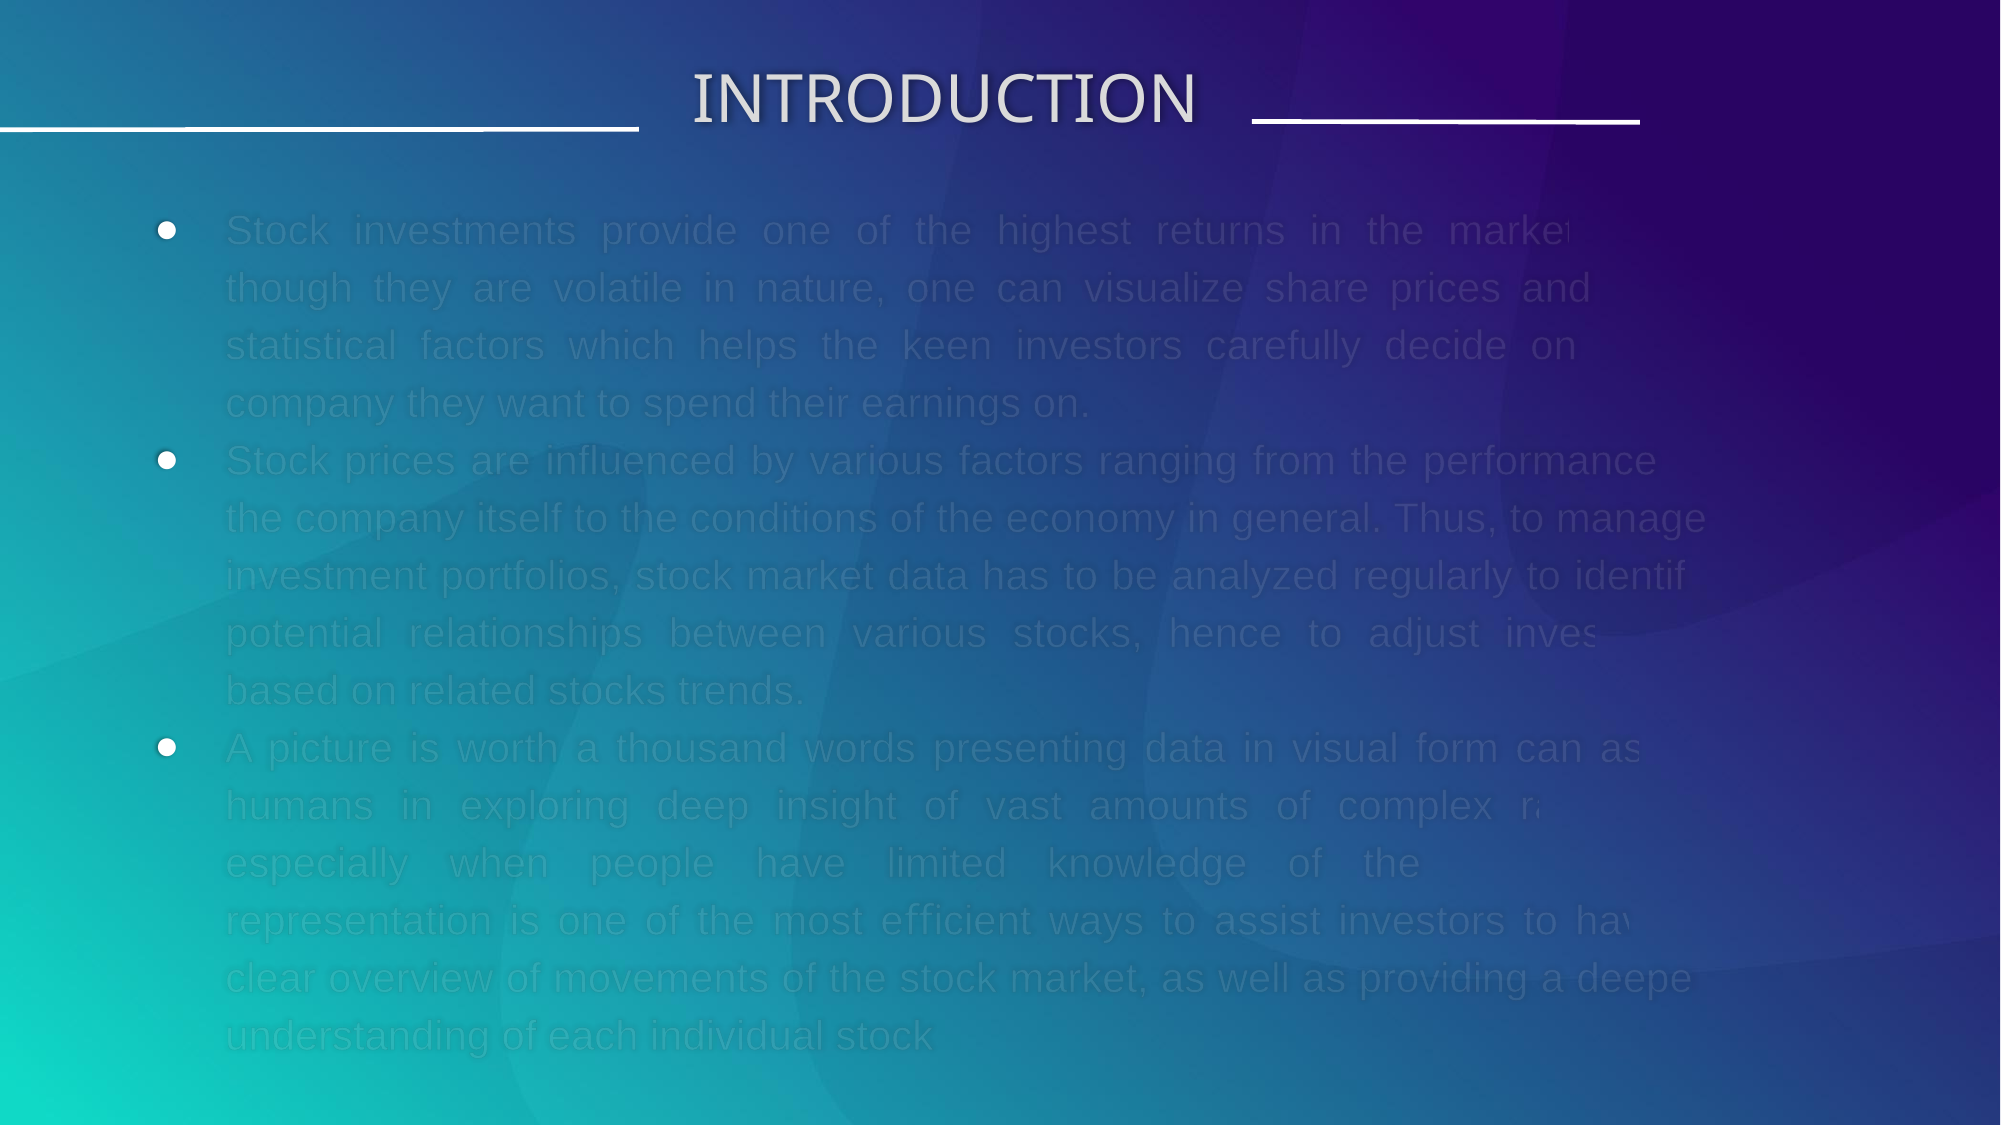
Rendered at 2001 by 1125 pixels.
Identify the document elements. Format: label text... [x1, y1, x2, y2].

picture [0, 0, 2001, 1125]
list Stock investments provide one of the highest returns in the market. Even though they are volatile in nature, one can visualize share prices and other statistical factors which helps the keen investors carefully decide on which company they want to spend their earnings on. Stock prices are inﬂuenced by various factors ranging from the performance of the company itself to the conditions of the economy in general. Thus, to manage investment portfolios, stock market data has to be analyzed regularly to identify potential relationships between various stocks, hence to adjust investment based on related stocks trends. A picture is worth a thousand words presenting data in visual form can assist humans in exploring deep insight of vast amounts of complex raw data, especially when people have limited knowledge of the data. Visual representation is one of the most eﬃcient ways to assist investors to have a clear overview of movements of the stock market, as well as providing a deeper understanding of each individual stock [105, 175, 1728, 916]
title INTRODUCTION [86, 35, 1772, 162]
